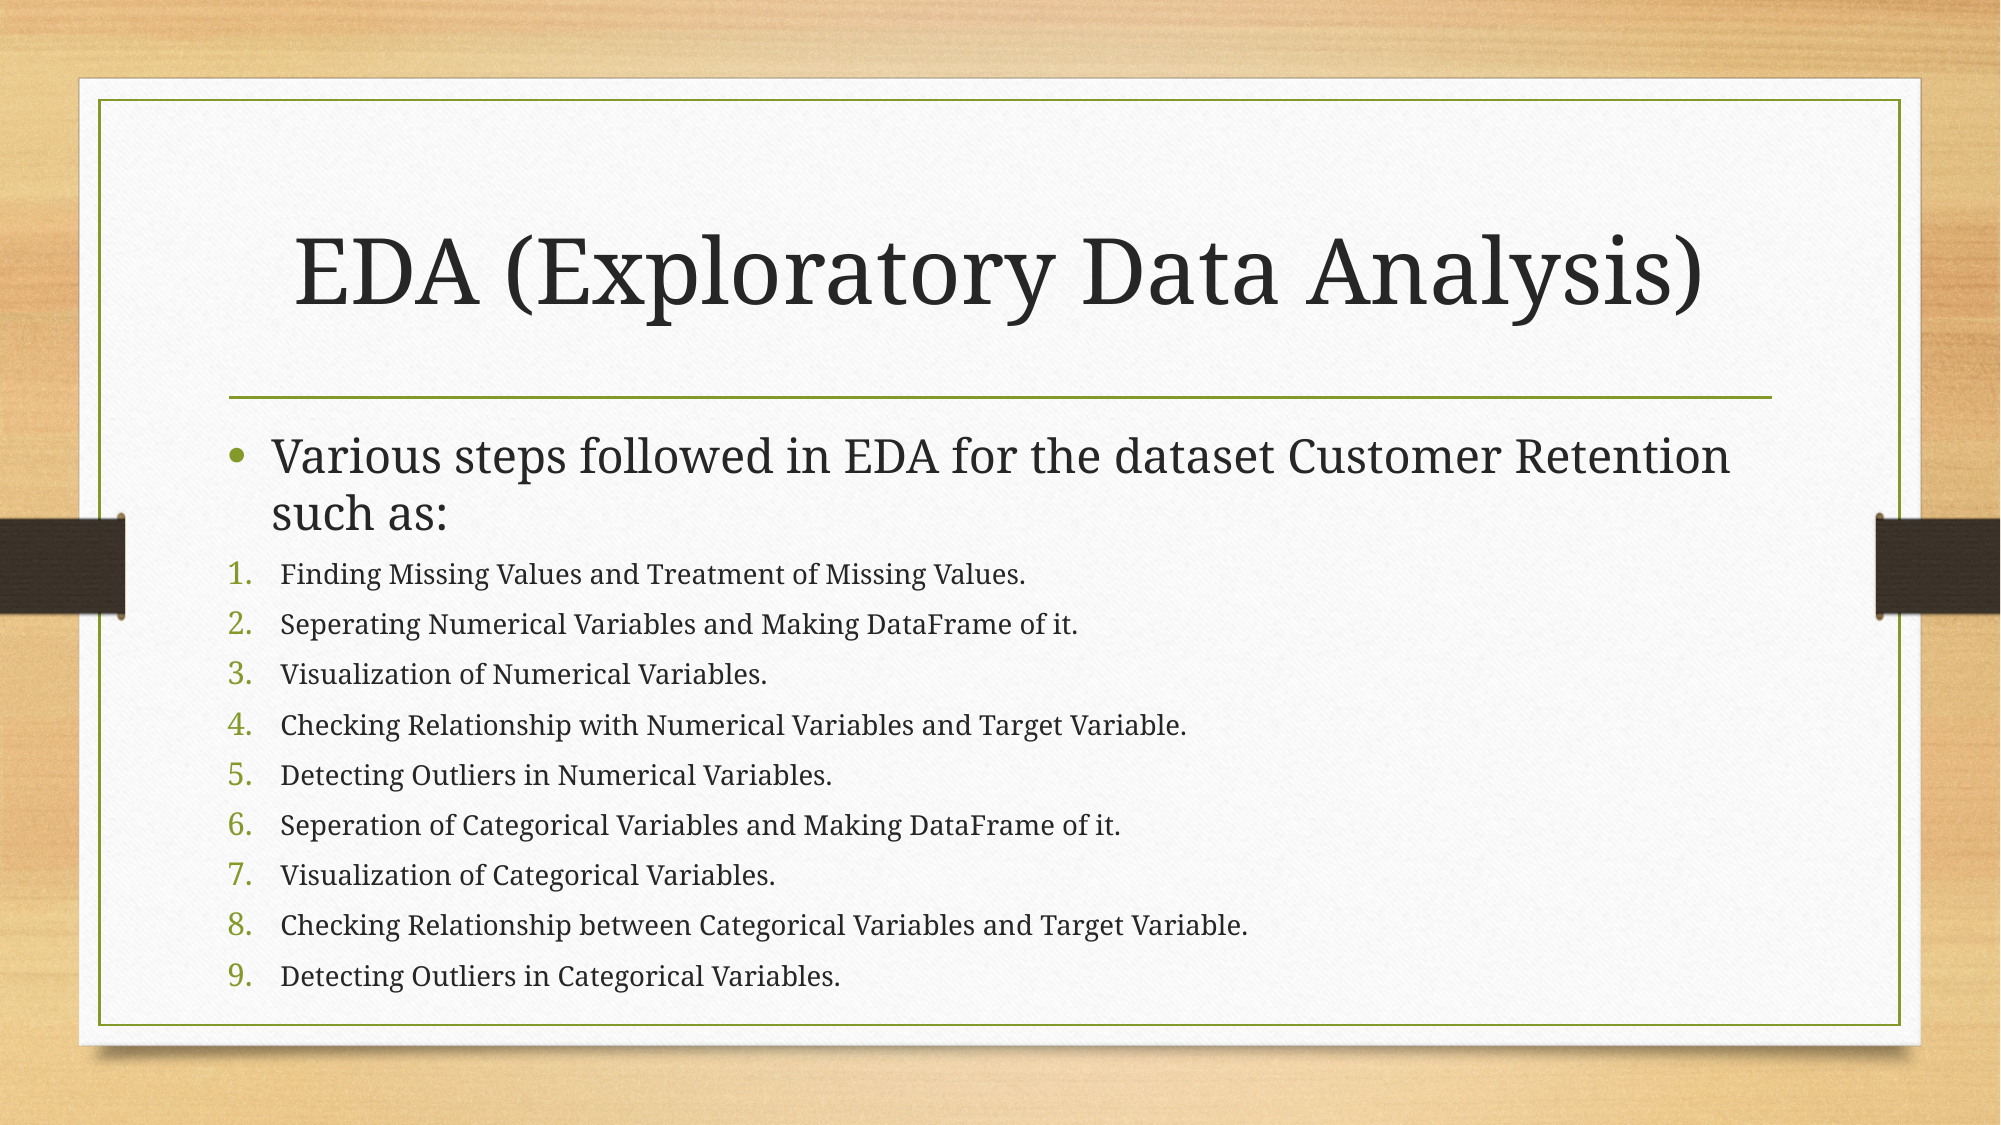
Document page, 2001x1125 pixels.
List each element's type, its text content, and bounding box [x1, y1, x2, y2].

picture [0, 0, 2001, 1125]
list Various steps followed in EDA for the dataset Customer Retention such as: Finding Missing Values and Treatment of Missing Values. Seperating Numerical Variables and Making DataFrame of it. Visualization of Numerical Variables. Checking Relationship with Numerical Variables and Target Variable. Detecting Outliers in Numerical Variables. Seperation of Categorical Variables and Making DataFrame of it. Visualization of Categorical Variables. Checking Relationship between Categorical Variables and Target Variable. Detecting Outliers in Categorical Variables. [212, 419, 1788, 1003]
title EDA (Exploratory Data Analysis) [212, 161, 1788, 375]
